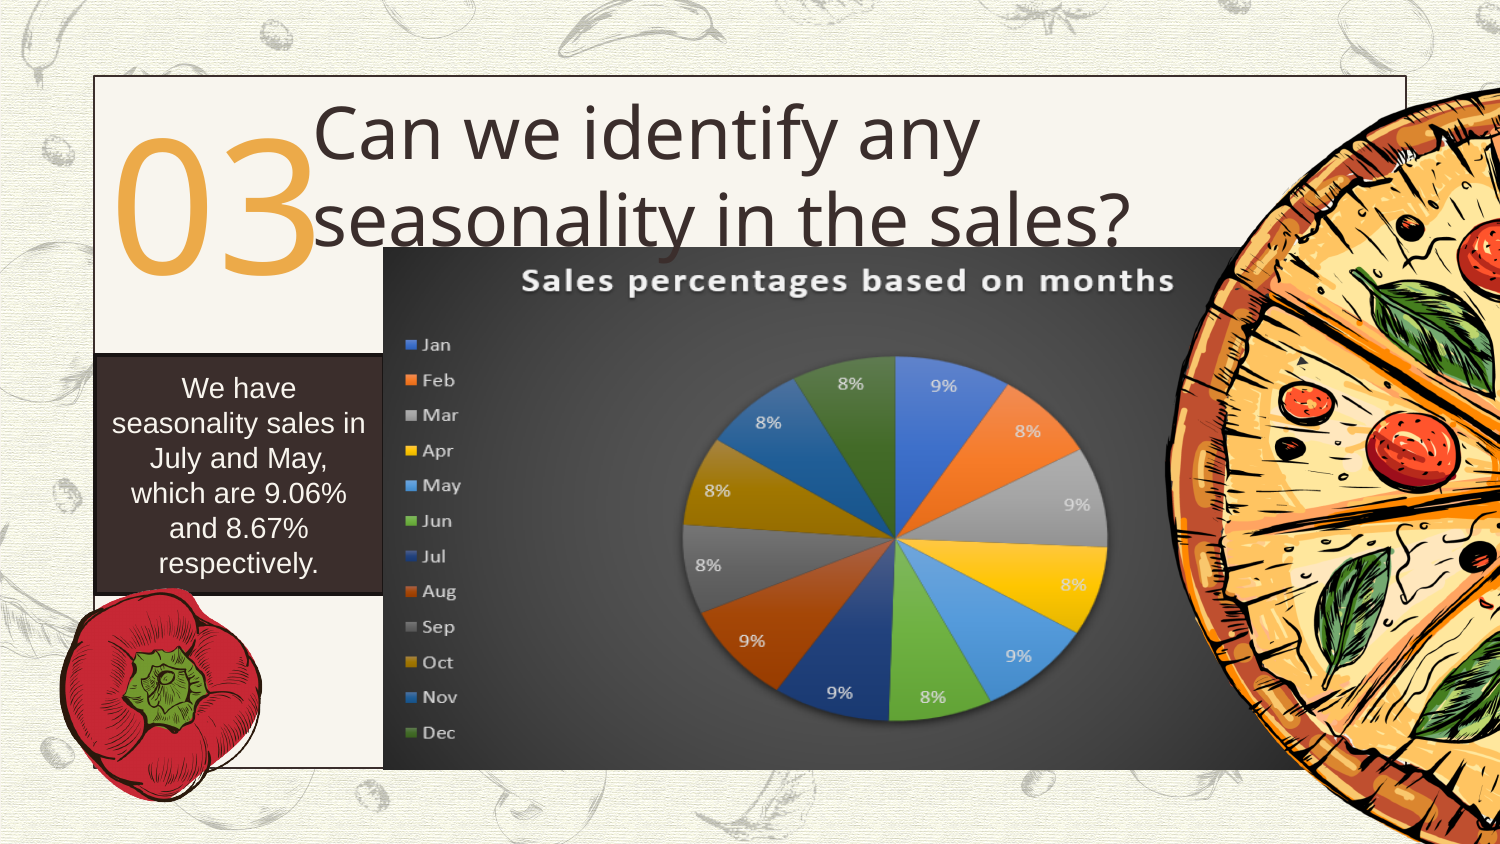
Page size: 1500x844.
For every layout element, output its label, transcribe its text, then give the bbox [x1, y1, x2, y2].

title Can we identify any seasonality in the sales? [297, 68, 1263, 277]
text_box We have seasonality sales in July and May, which are 9.06% and 8.67% respectively. [93, 353, 378, 596]
title 03 [94, 76, 378, 322]
picture [0, 0, 1500, 844]
